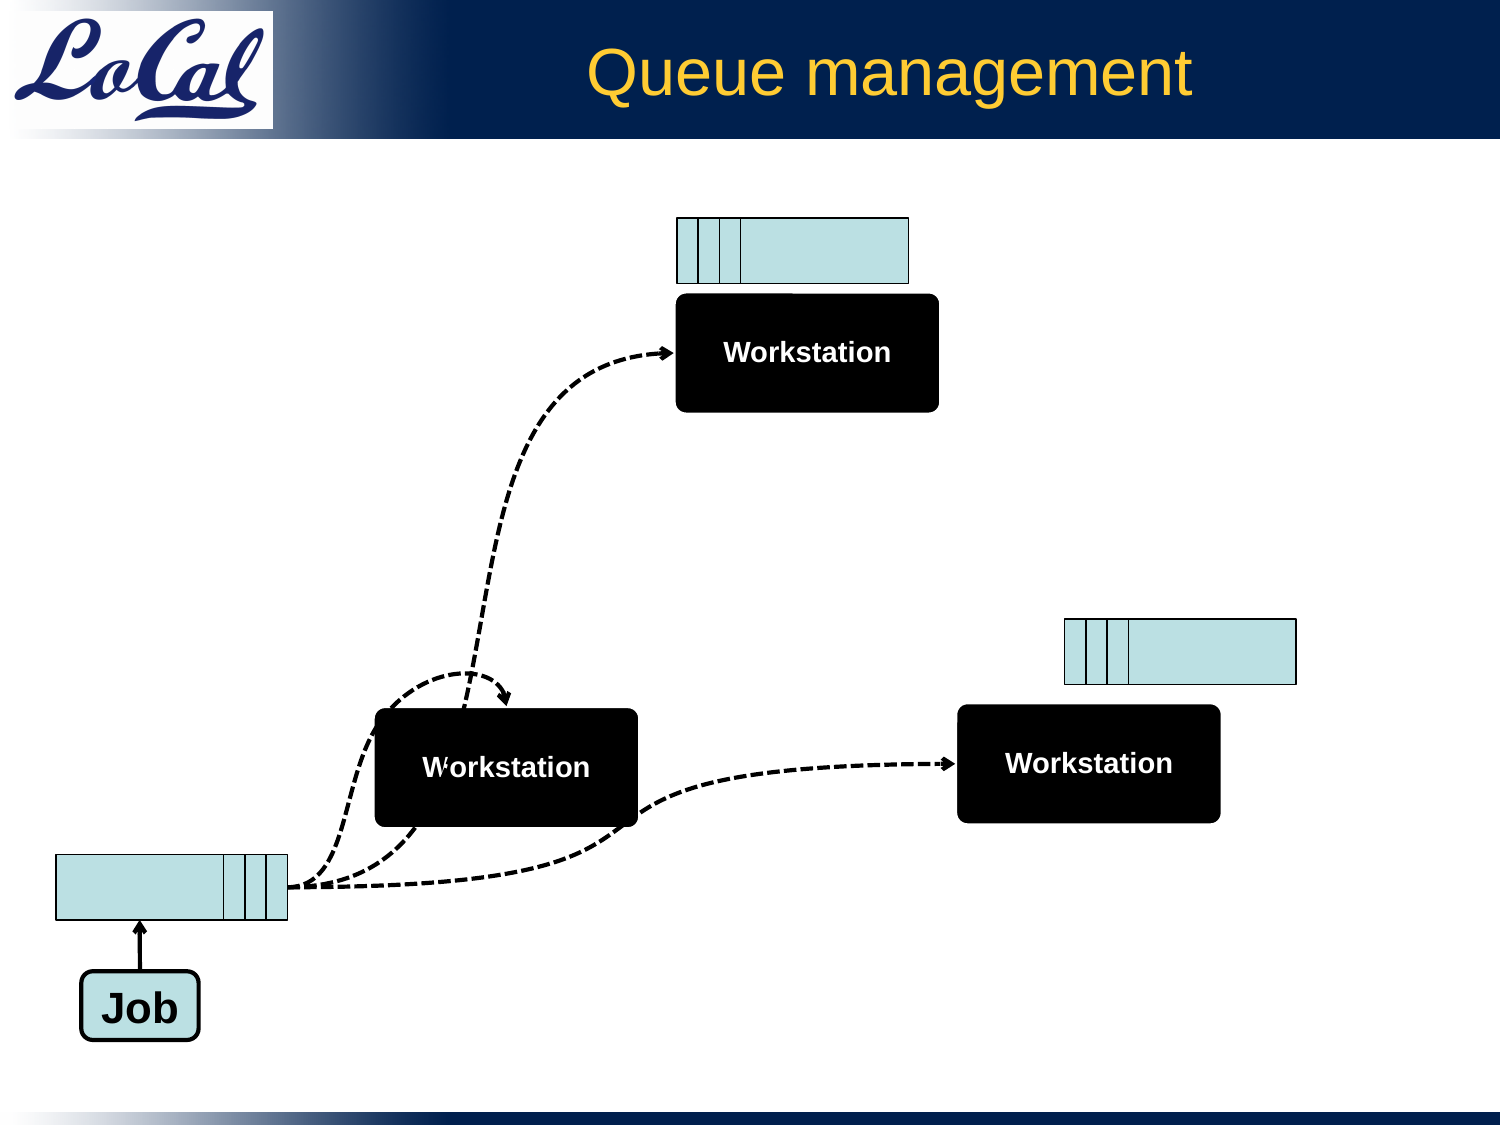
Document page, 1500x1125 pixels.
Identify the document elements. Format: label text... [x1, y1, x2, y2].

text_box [954, 701, 1224, 826]
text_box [287, 352, 674, 762]
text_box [55, 854, 288, 921]
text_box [1064, 618, 1297, 685]
text_box Job [81, 971, 199, 1040]
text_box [673, 291, 942, 415]
title Queue management [280, 0, 1500, 137]
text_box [287, 763, 956, 888]
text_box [676, 217, 909, 284]
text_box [287, 705, 507, 763]
picture [0, 1112, 1500, 1125]
picture [0, 0, 1500, 139]
